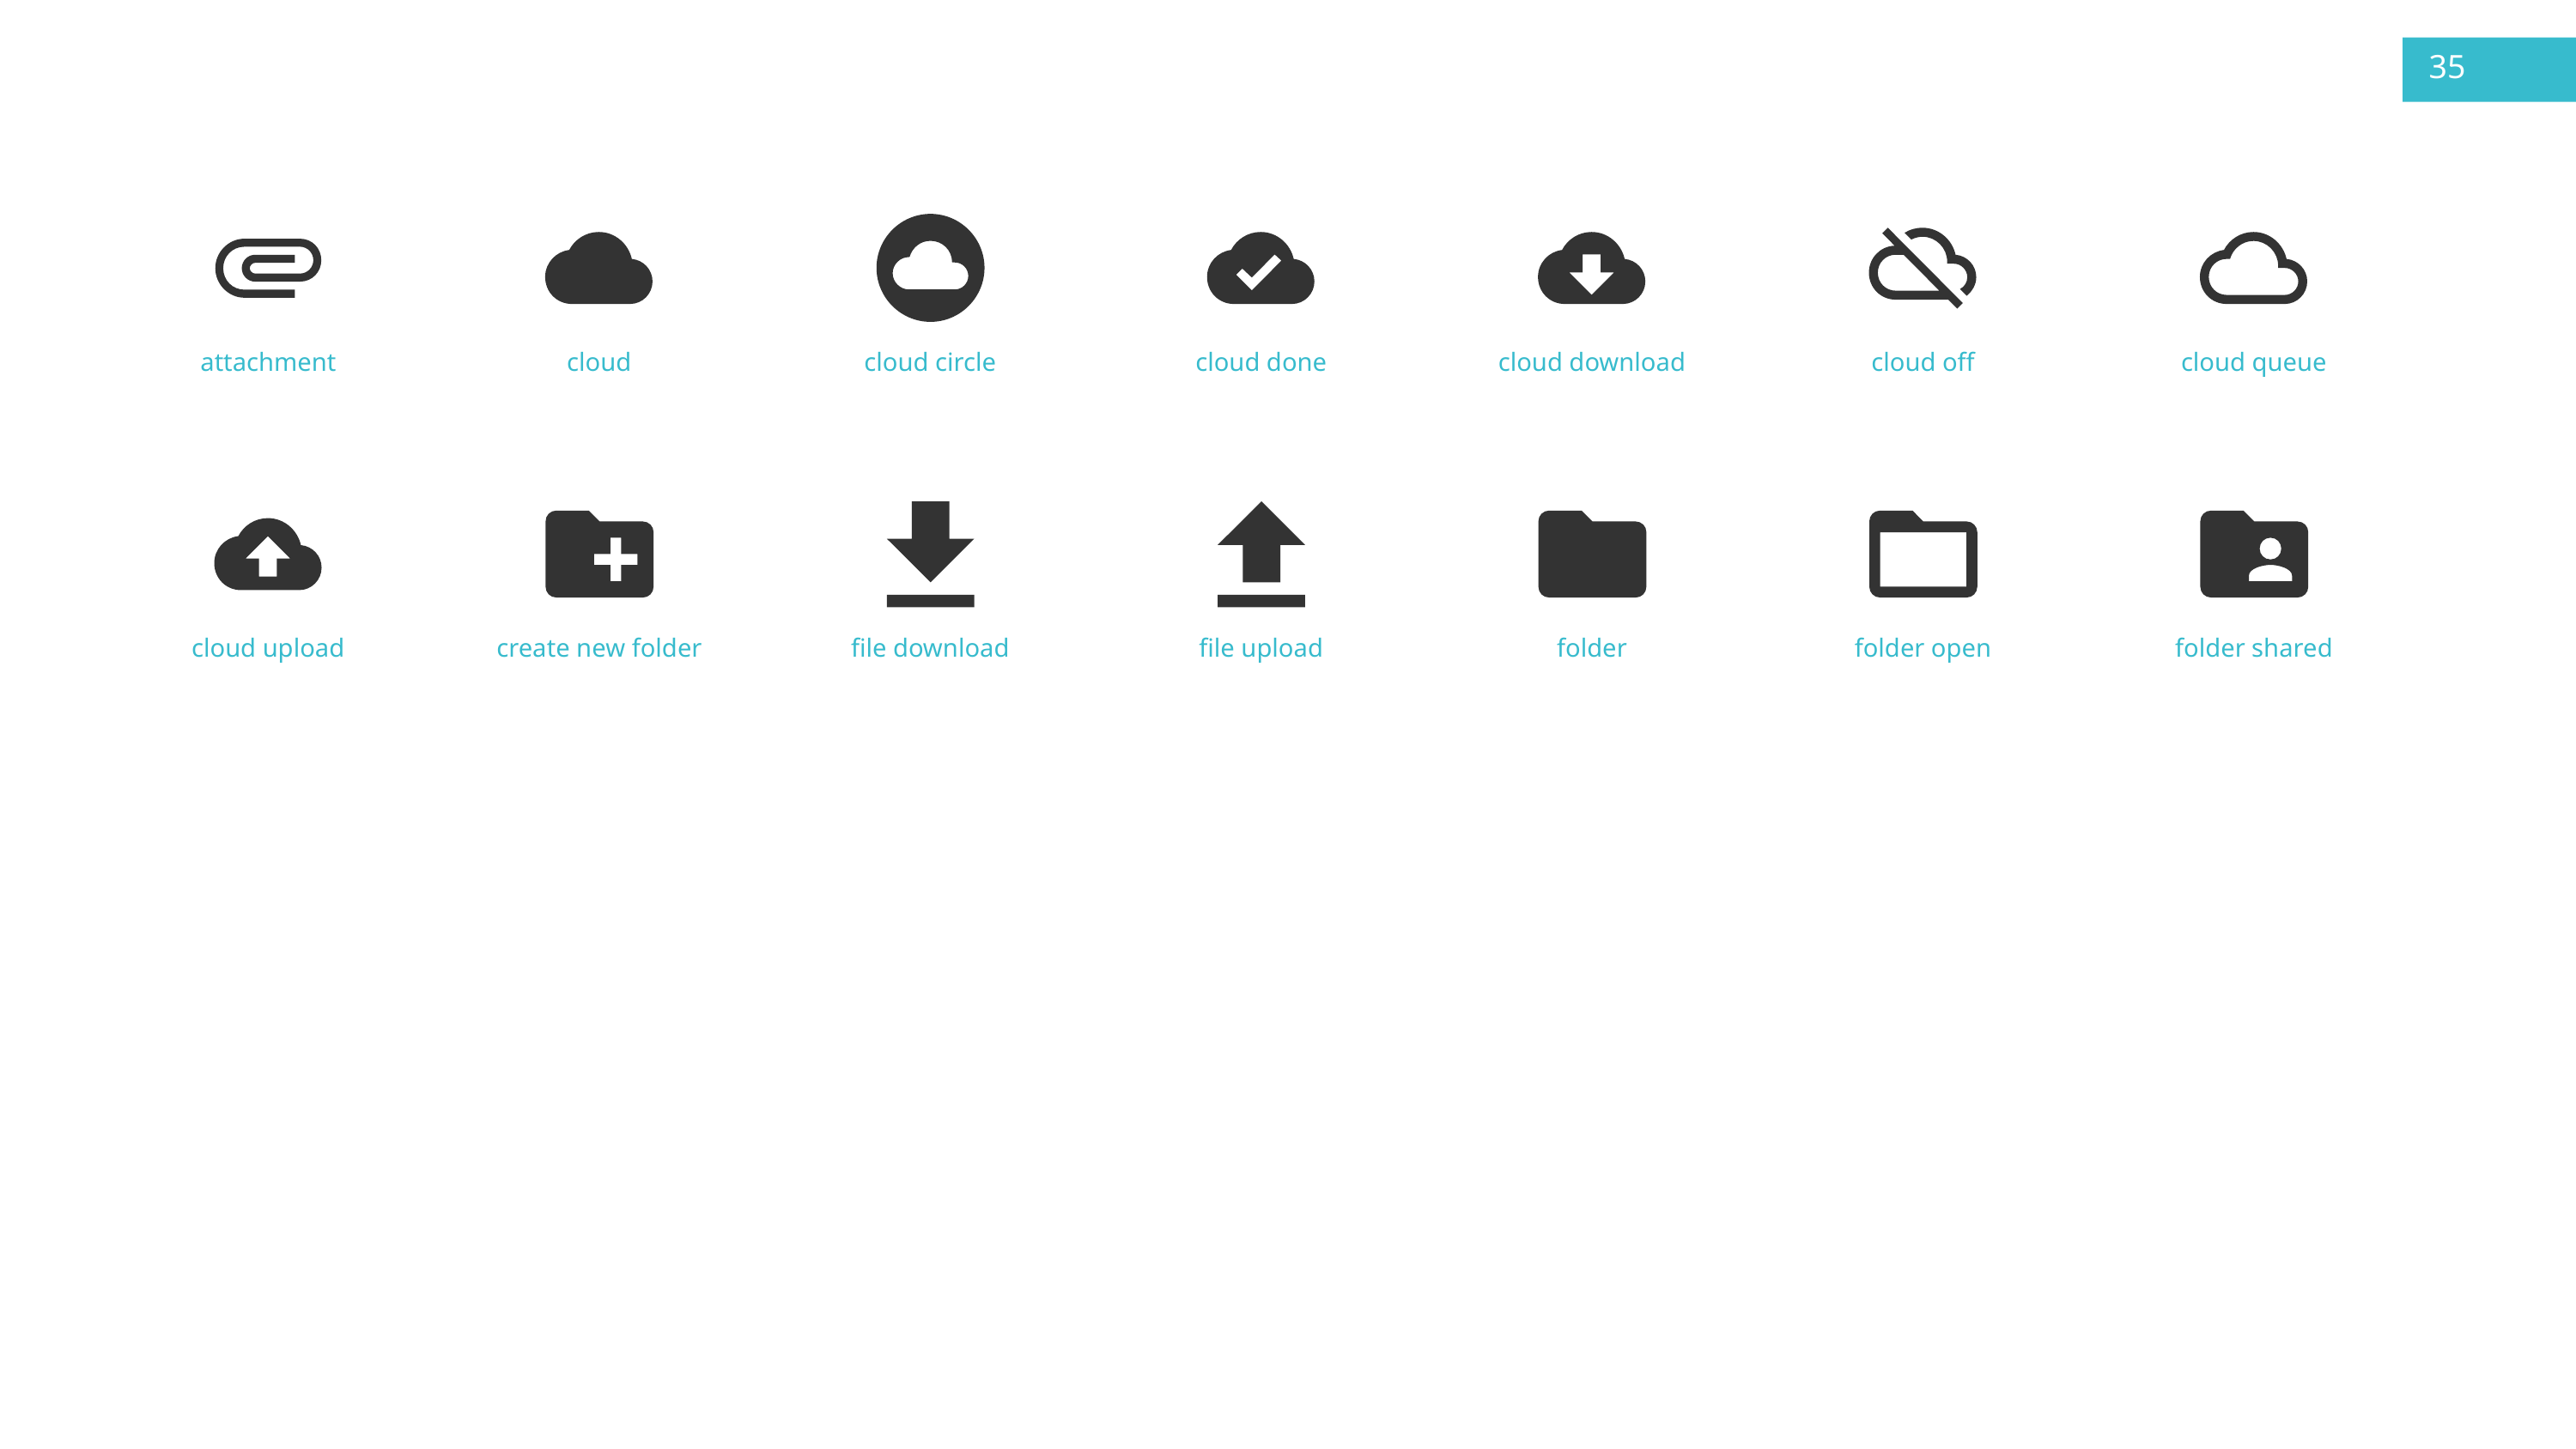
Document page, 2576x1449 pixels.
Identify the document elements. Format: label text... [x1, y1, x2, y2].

text_box [1868, 227, 1963, 309]
text_box [2199, 232, 2308, 305]
text_box [1218, 501, 1305, 583]
text_box folder open [1744, 626, 2075, 669]
text_box [545, 510, 654, 598]
text_box cloud circle [750, 339, 1082, 383]
text_box folder [1413, 626, 1744, 669]
slide_number 35 [2415, 35, 2502, 100]
text_box [214, 518, 322, 591]
text_box attachment [89, 339, 420, 383]
text_box [1905, 227, 1977, 296]
text_box file upload [1082, 626, 1413, 669]
text_box [886, 594, 975, 608]
text_box cloud upload [89, 626, 420, 669]
text_box [215, 239, 322, 298]
text_box create new folder [420, 626, 750, 669]
text_box cloud done [1082, 339, 1413, 383]
text_box [876, 214, 985, 322]
text_box [1869, 510, 1978, 598]
text_box [1538, 232, 1646, 305]
text_box cloud [420, 339, 750, 383]
text_box [1206, 232, 1315, 305]
text_box cloud off [1744, 339, 2075, 383]
text_box cloud queue [2075, 339, 2433, 383]
text_box cloud download [1413, 339, 1744, 383]
text_box [544, 232, 653, 305]
text_box [2200, 510, 2309, 598]
text_box [1538, 510, 1647, 598]
text_box [886, 501, 975, 583]
text_box folder shared [2075, 626, 2433, 669]
text_box [1218, 594, 1305, 608]
text_box file download [750, 626, 1082, 669]
